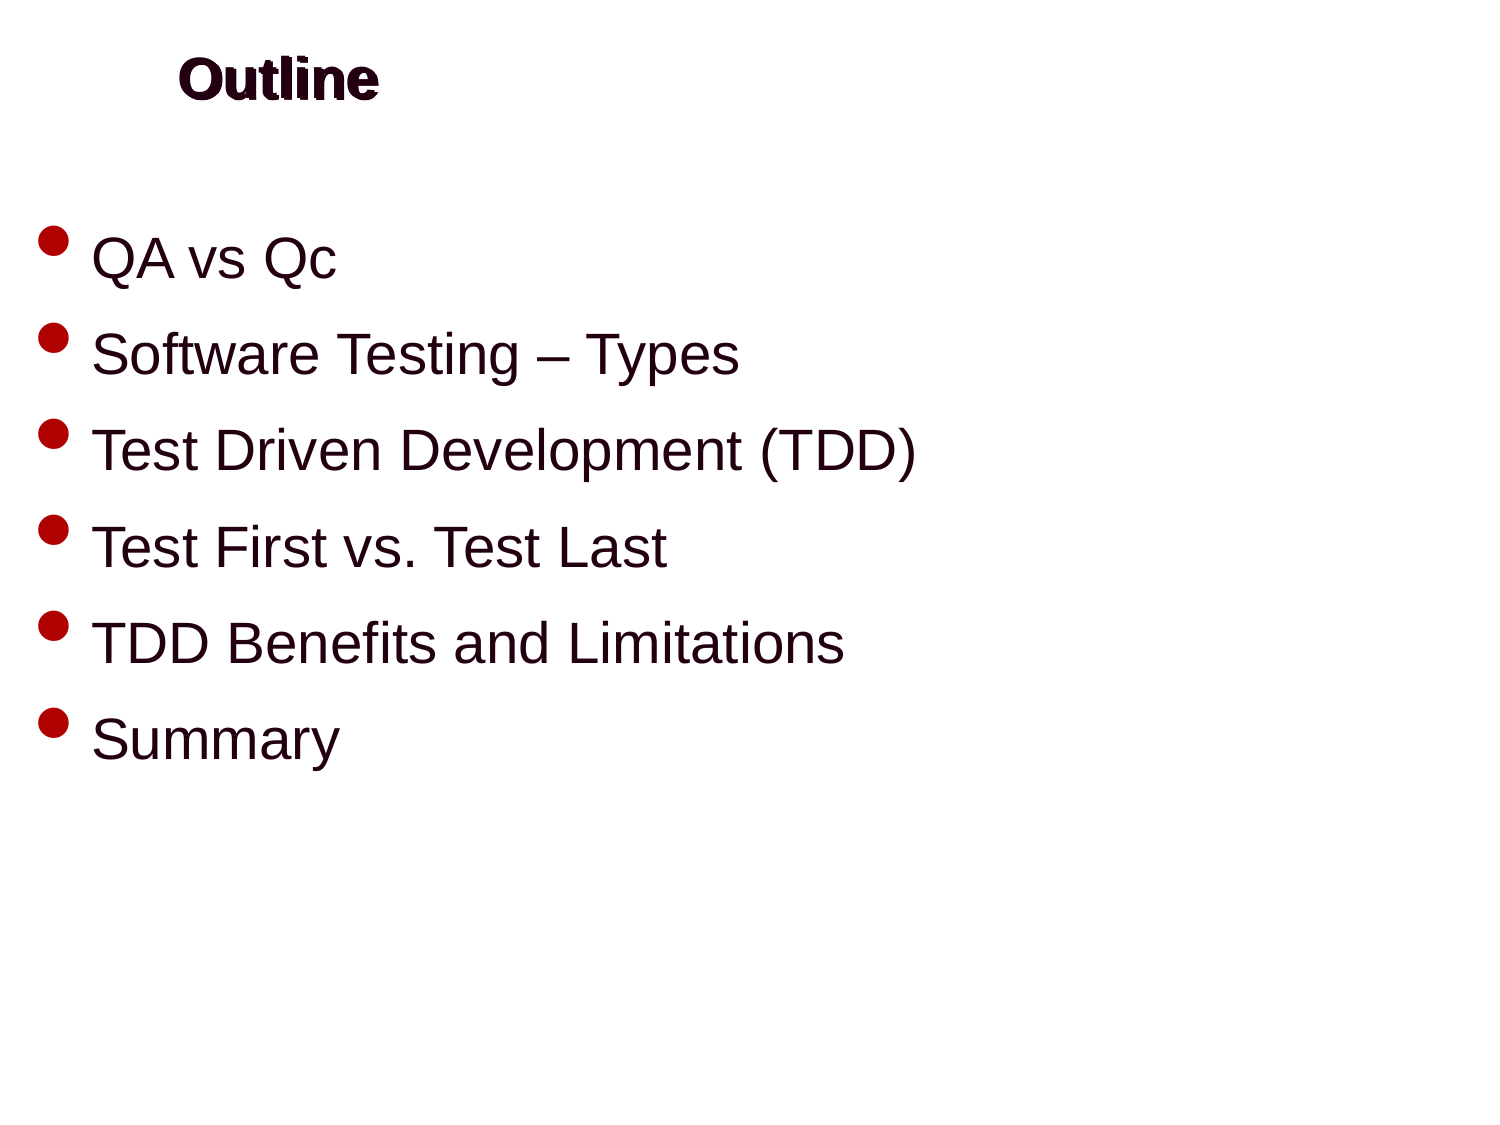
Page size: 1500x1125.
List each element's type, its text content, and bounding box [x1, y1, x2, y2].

title Outline [162, 24, 1438, 125]
list QA vs Qc Software Testing – Types Test Driven Development (TDD) Test First vs. Test Last TDD Benefits and Limitations Summary [19, 212, 1495, 1101]
